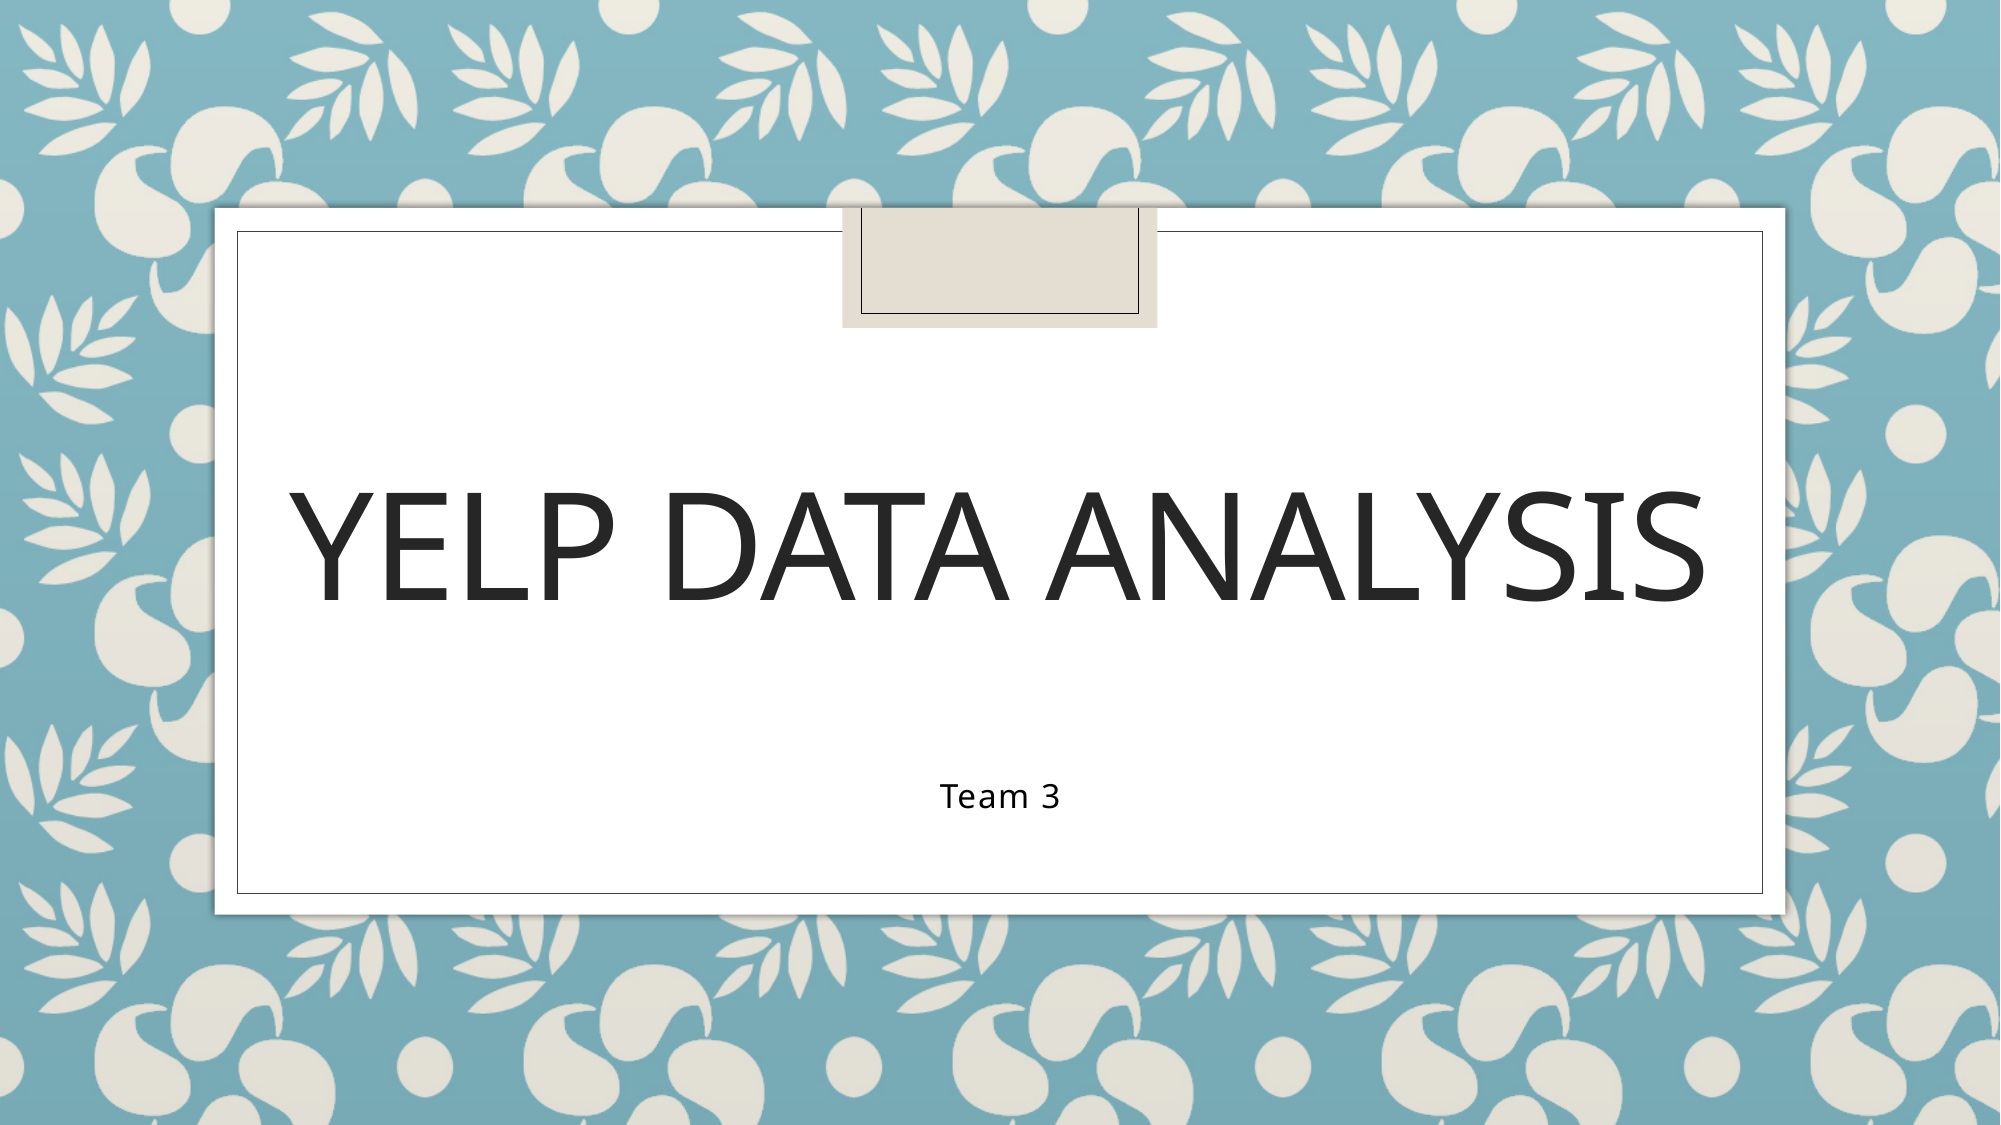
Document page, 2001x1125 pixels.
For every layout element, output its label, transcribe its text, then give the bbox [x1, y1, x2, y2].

subtitle Team 3 [256, 768, 1745, 844]
title Yelp Data analysis [256, 343, 1744, 768]
